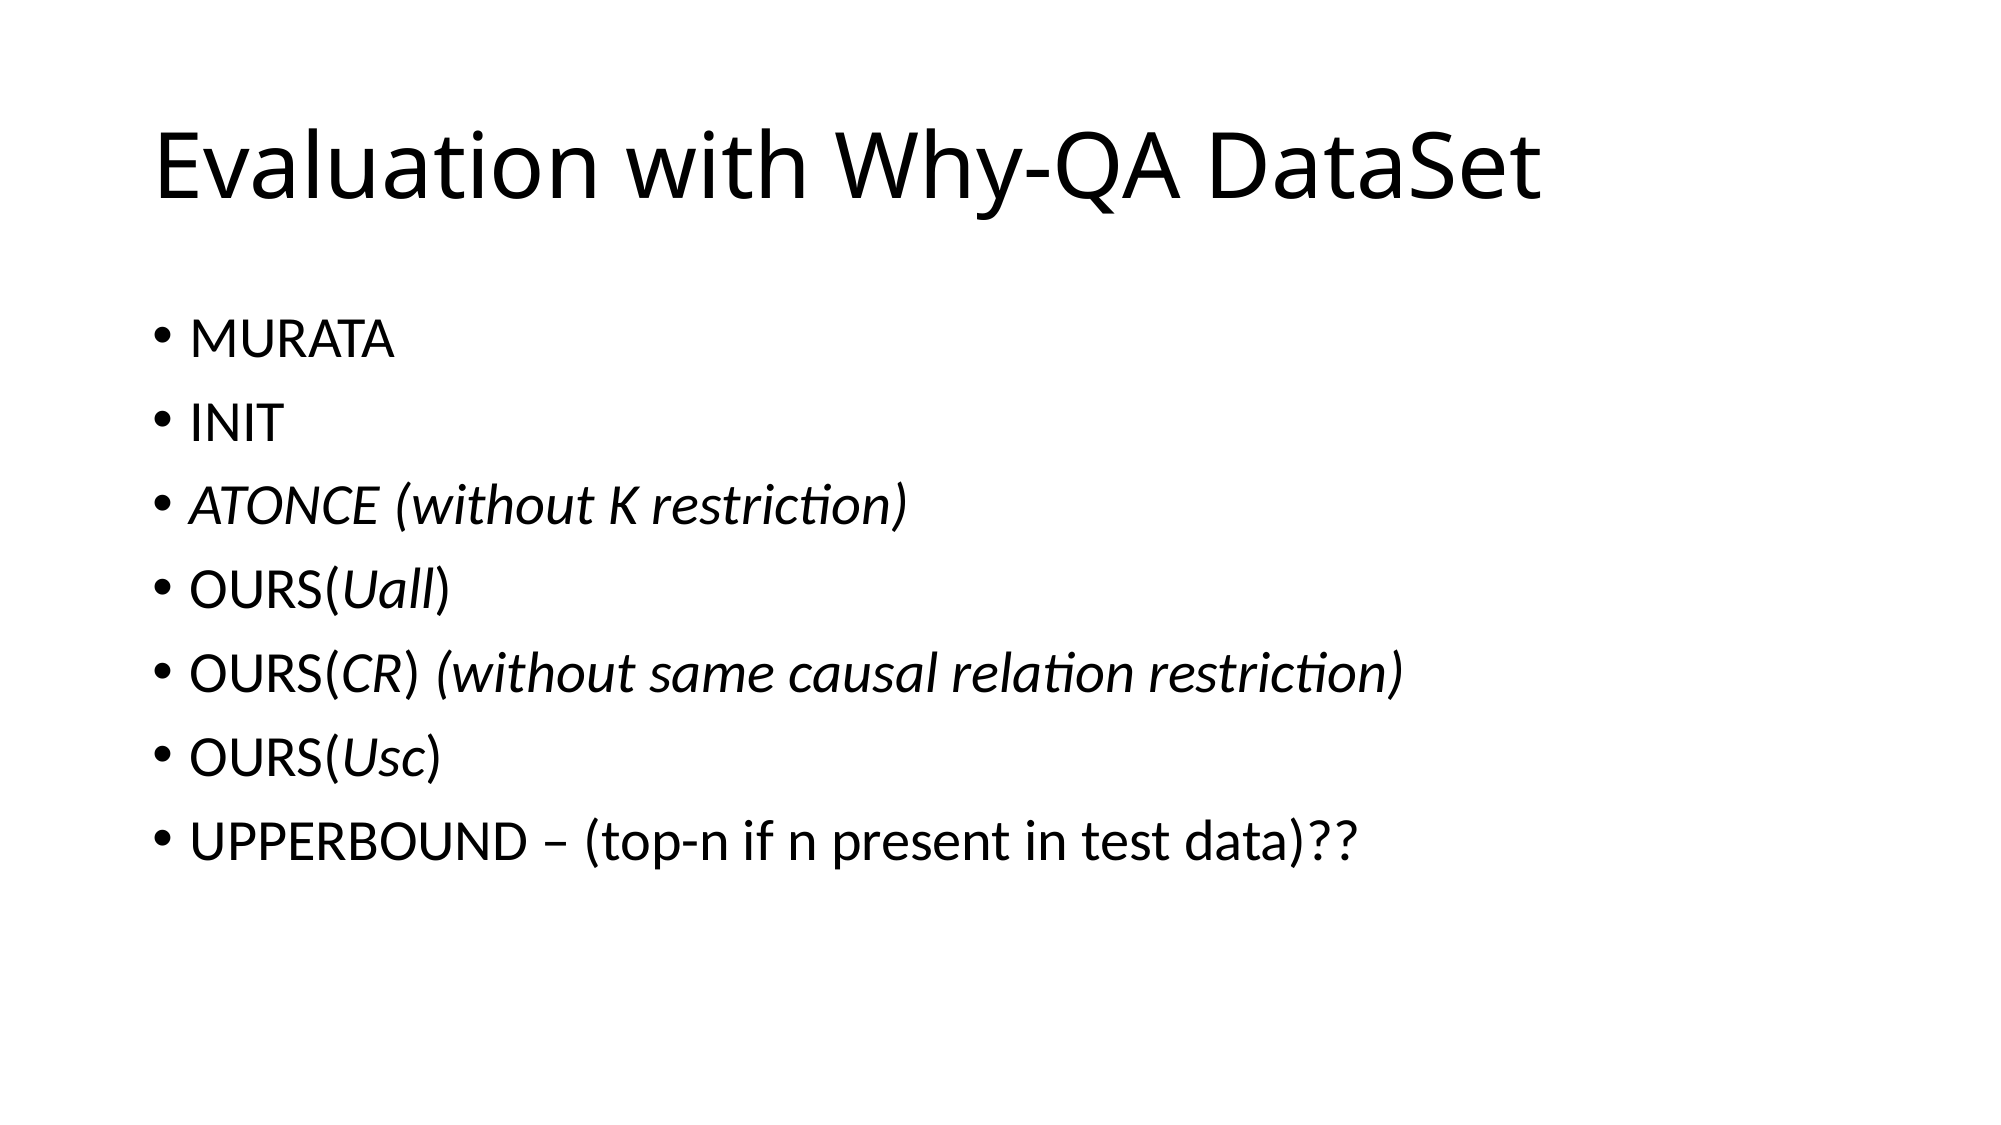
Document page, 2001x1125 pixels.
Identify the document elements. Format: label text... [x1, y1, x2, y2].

list MURATA INIT ATONCE (without K restriction) OURS(Uall) OURS(CR) (without same causal relation restriction) OURS(Usc) UPPERBOUND – (top-n if n present in test data)?? [137, 299, 1863, 1014]
title Evaluation with Why-QA DataSet [137, 59, 1863, 278]
